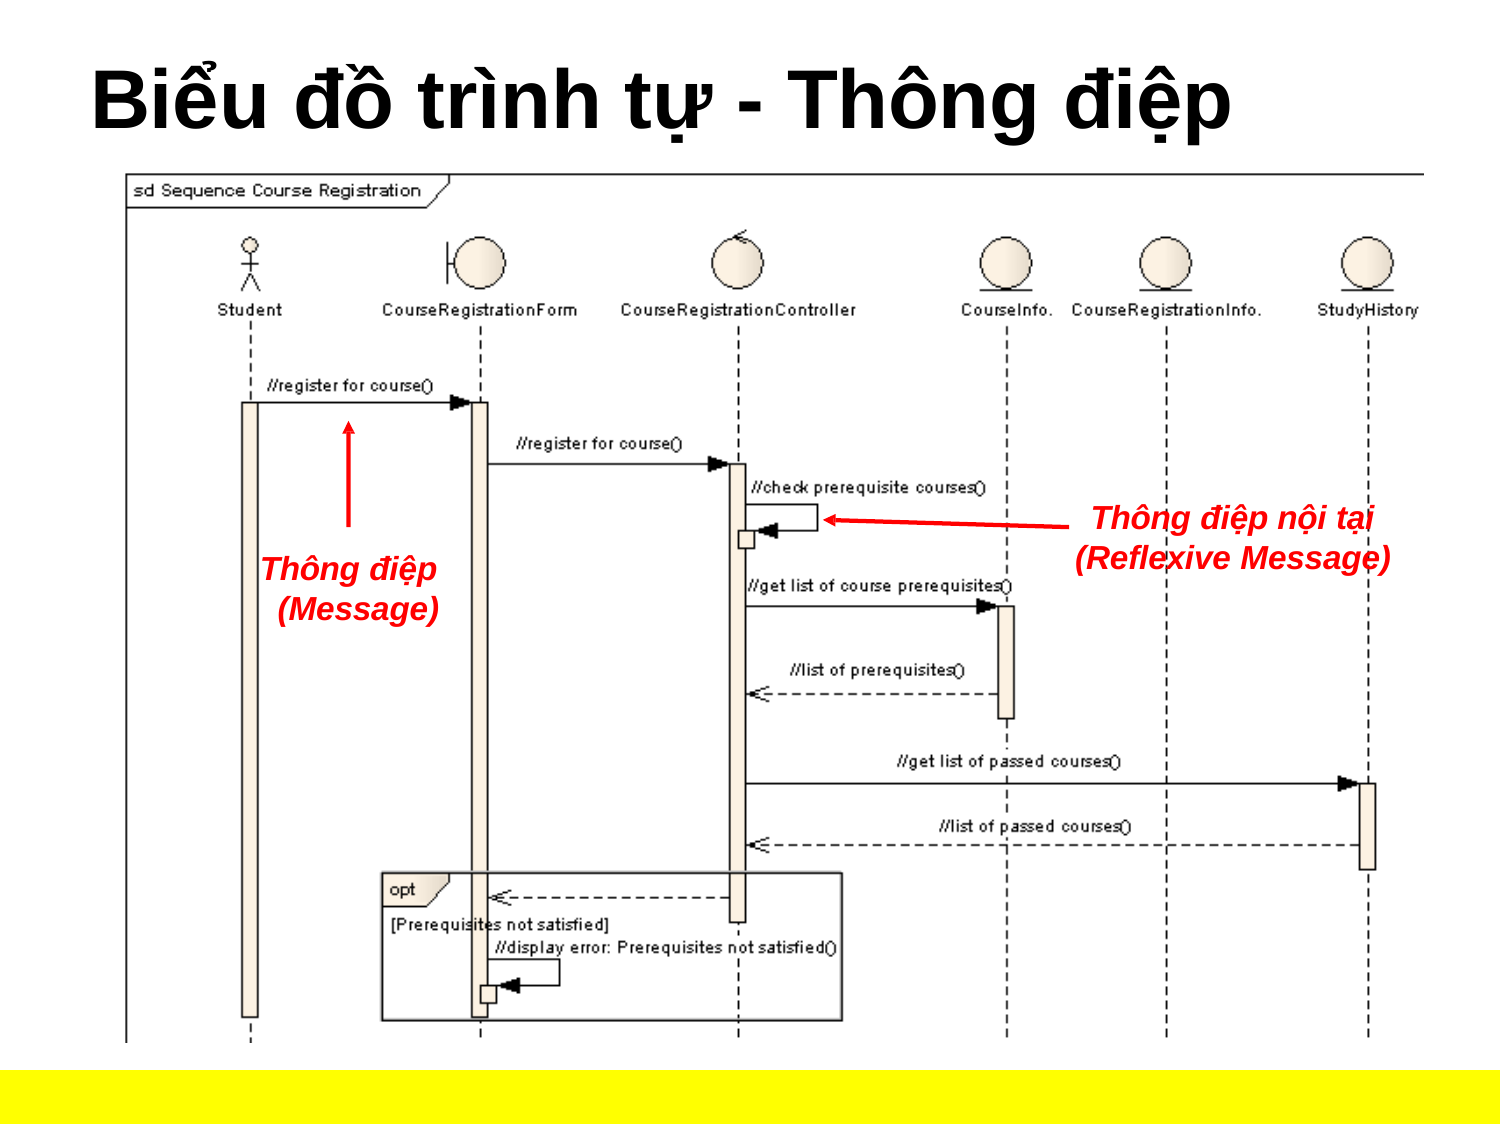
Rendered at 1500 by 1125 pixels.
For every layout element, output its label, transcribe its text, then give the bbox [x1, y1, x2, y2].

title Biểu đồ trình tự - Thông điệp [87, 43, 1240, 234]
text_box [123, 172, 1424, 1043]
text_box [0, 1070, 1500, 1124]
